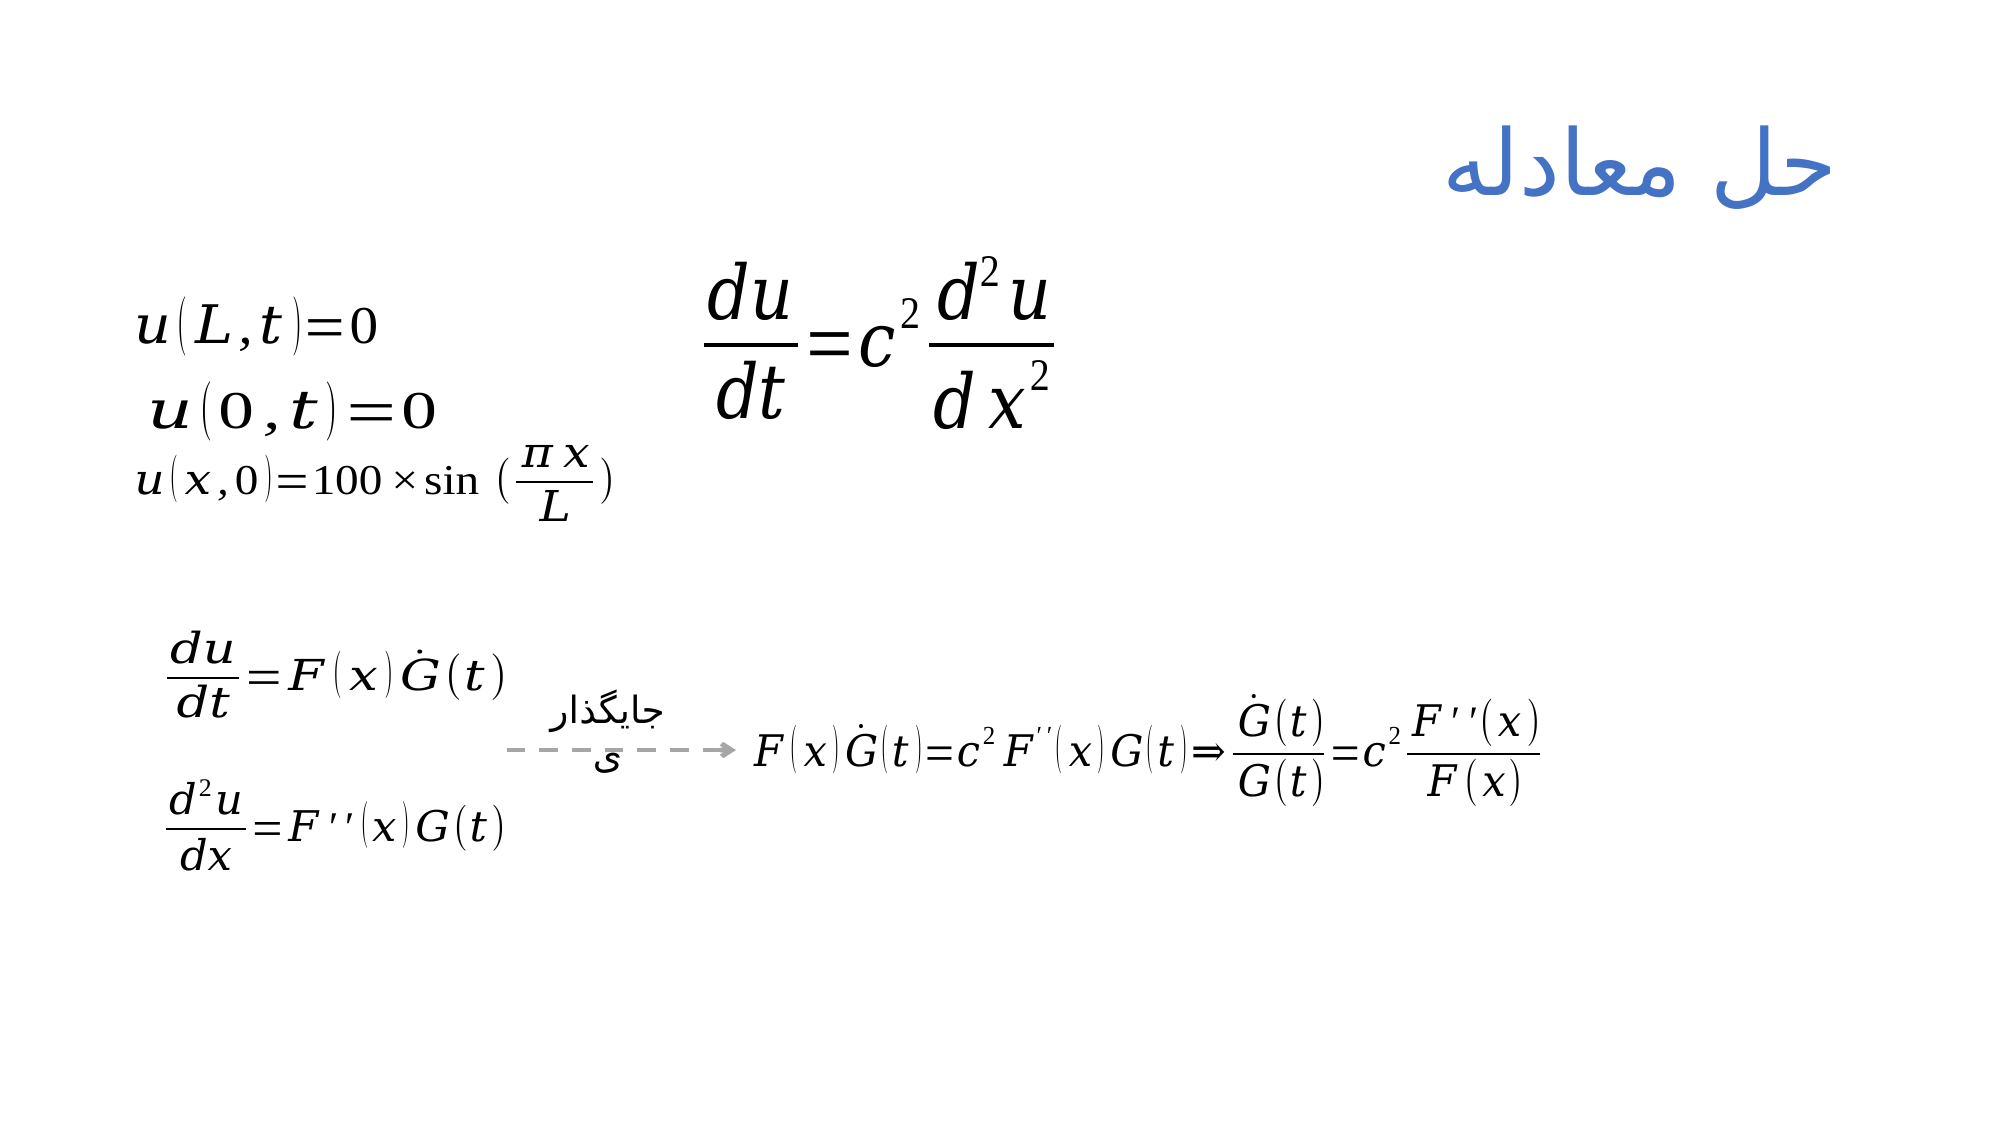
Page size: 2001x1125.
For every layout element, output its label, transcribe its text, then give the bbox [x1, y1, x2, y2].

text_box حل معادله [607, 41, 1852, 221]
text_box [163, 626, 507, 879]
text_box جایگذاری [522, 678, 694, 749]
text_box جایگذاری [522, 751, 694, 784]
